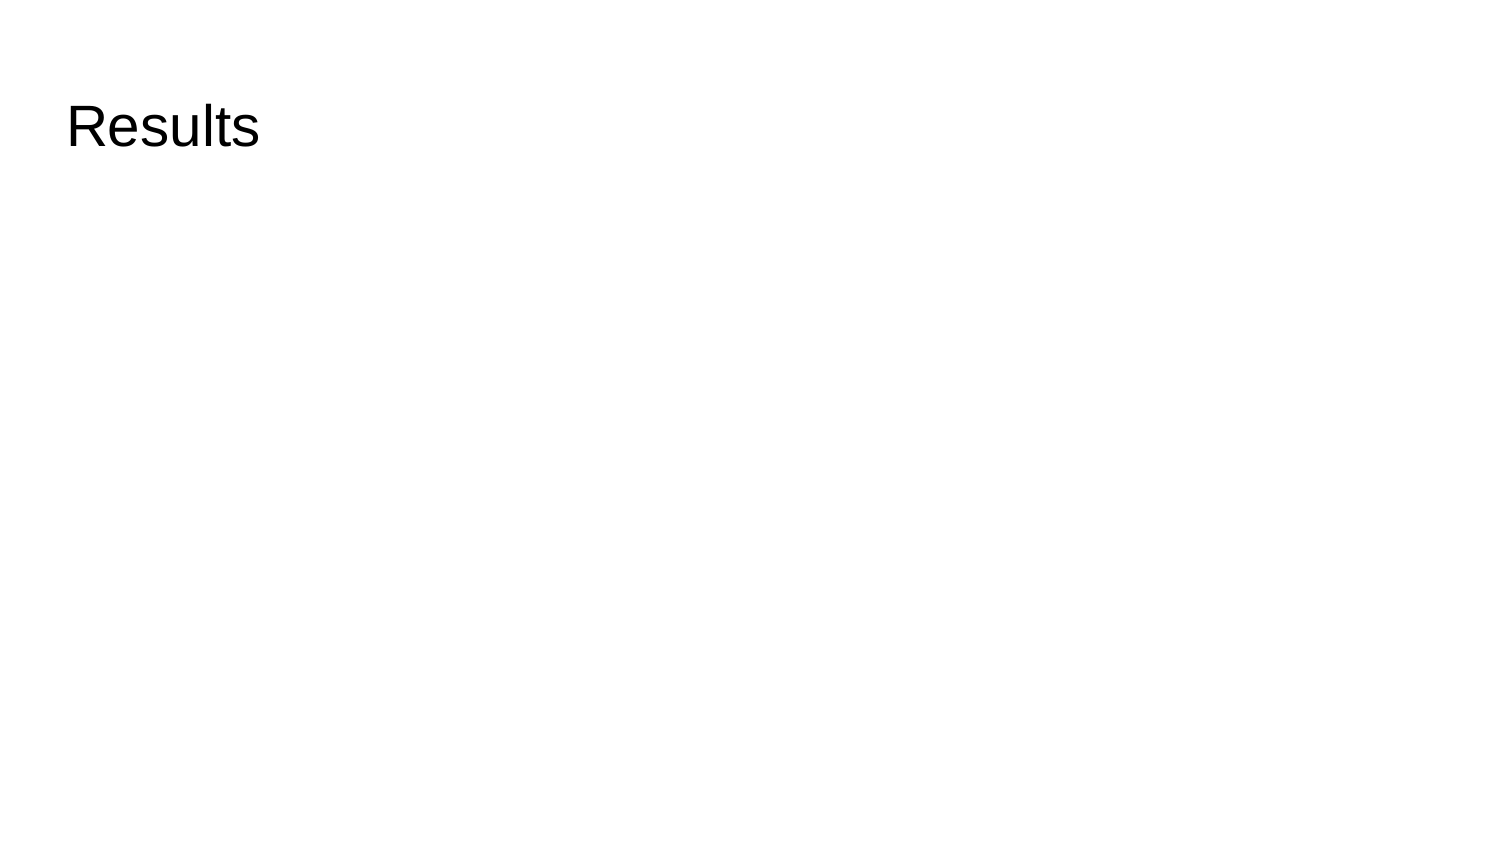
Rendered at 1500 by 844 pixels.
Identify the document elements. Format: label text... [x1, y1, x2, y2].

title Results [51, 72, 1449, 167]
